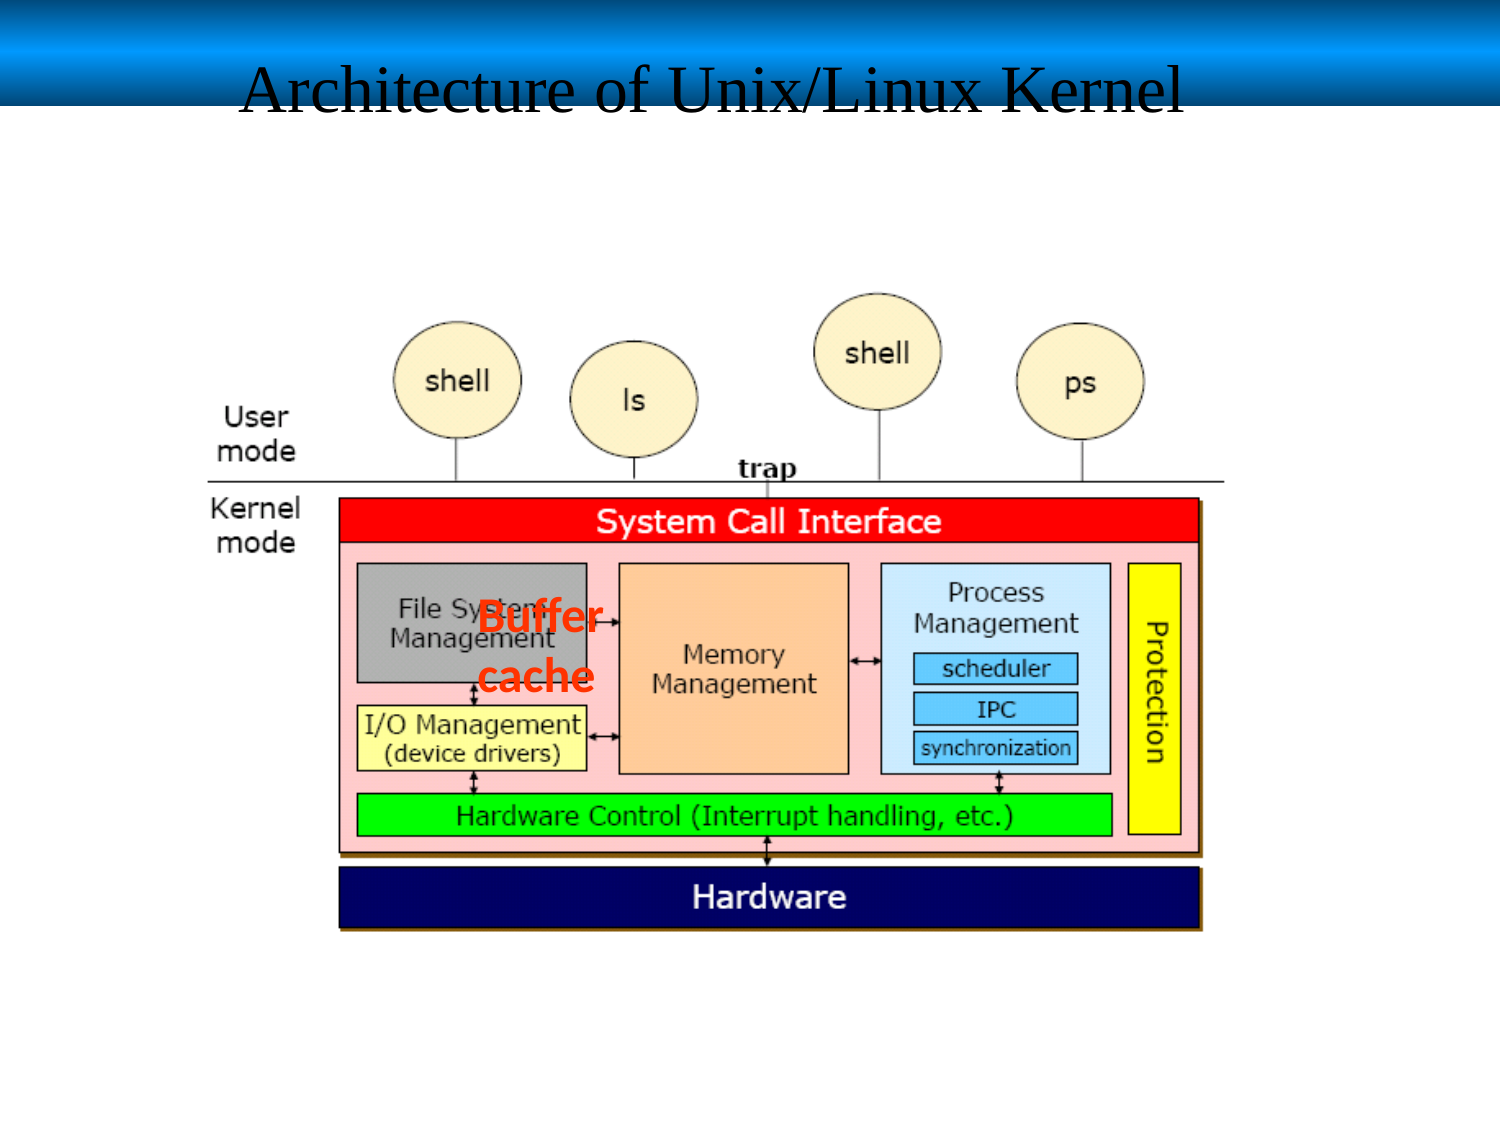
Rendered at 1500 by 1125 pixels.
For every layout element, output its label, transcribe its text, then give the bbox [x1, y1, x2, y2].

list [172, 287, 1253, 938]
title Architecture of Unix/Linux Kernel [137, 37, 1288, 175]
